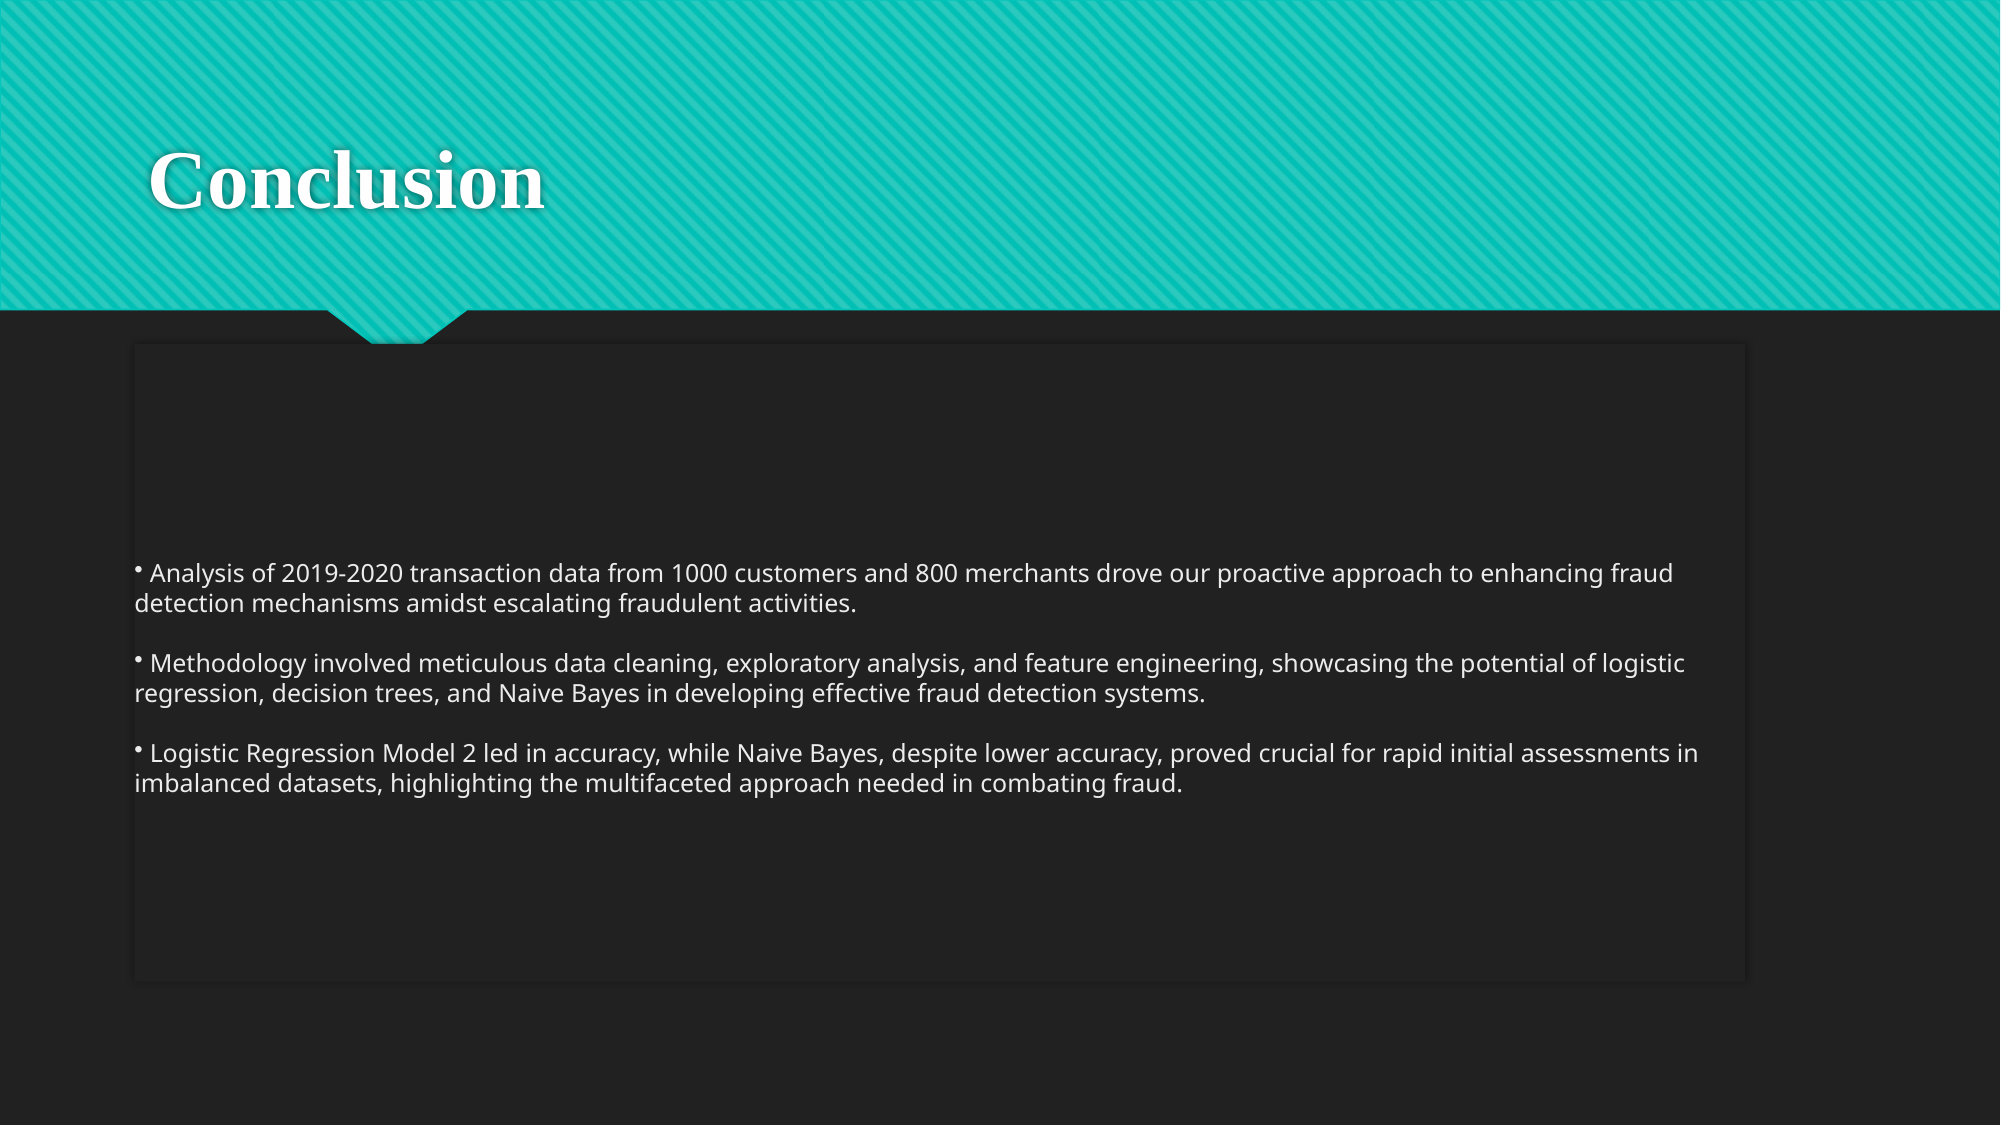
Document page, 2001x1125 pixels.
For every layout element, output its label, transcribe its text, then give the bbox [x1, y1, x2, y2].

title Conclusion [132, 29, 566, 233]
list Analysis of 2019-2020 transaction data from 1000 customers and 800 merchants drove our proactive approach to enhancing fraud detection mechanisms amidst escalating fraudulent activities. Methodology involved meticulous data cleaning, exploratory analysis, and feature engineering, showcasing the potential of logistic regression, decision trees, and Naive Bayes in developing effective fraud detection systems. Logistic Regression Model 2 led in accuracy, while Naive Bayes, despite lower accuracy, proved crucial for rapid initial assessments in imbalanced datasets, highlighting the multifaceted approach needed in combating fraud. [134, 343, 1746, 982]
